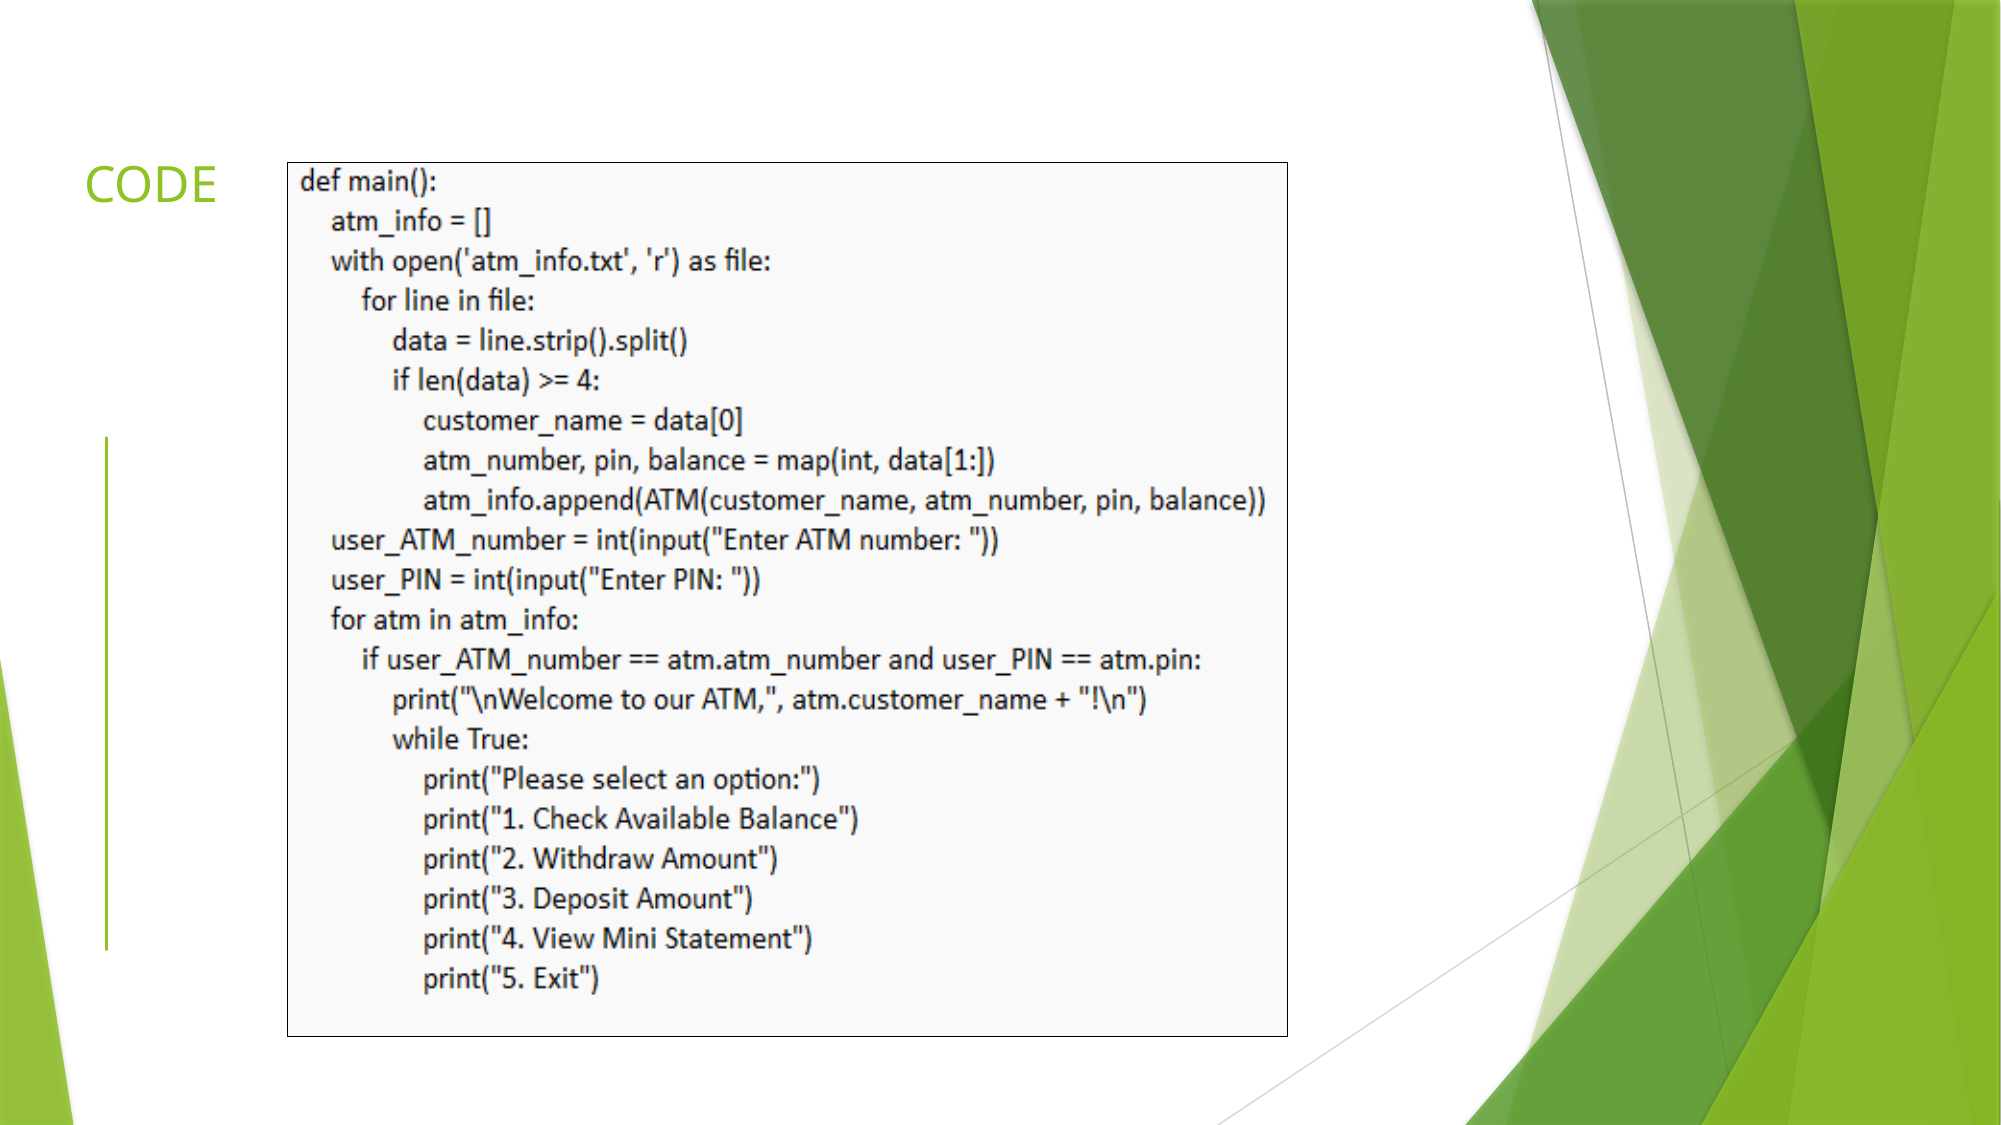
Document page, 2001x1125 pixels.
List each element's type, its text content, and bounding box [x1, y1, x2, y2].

picture [286, 161, 1289, 1037]
title CODE [69, 120, 1532, 202]
